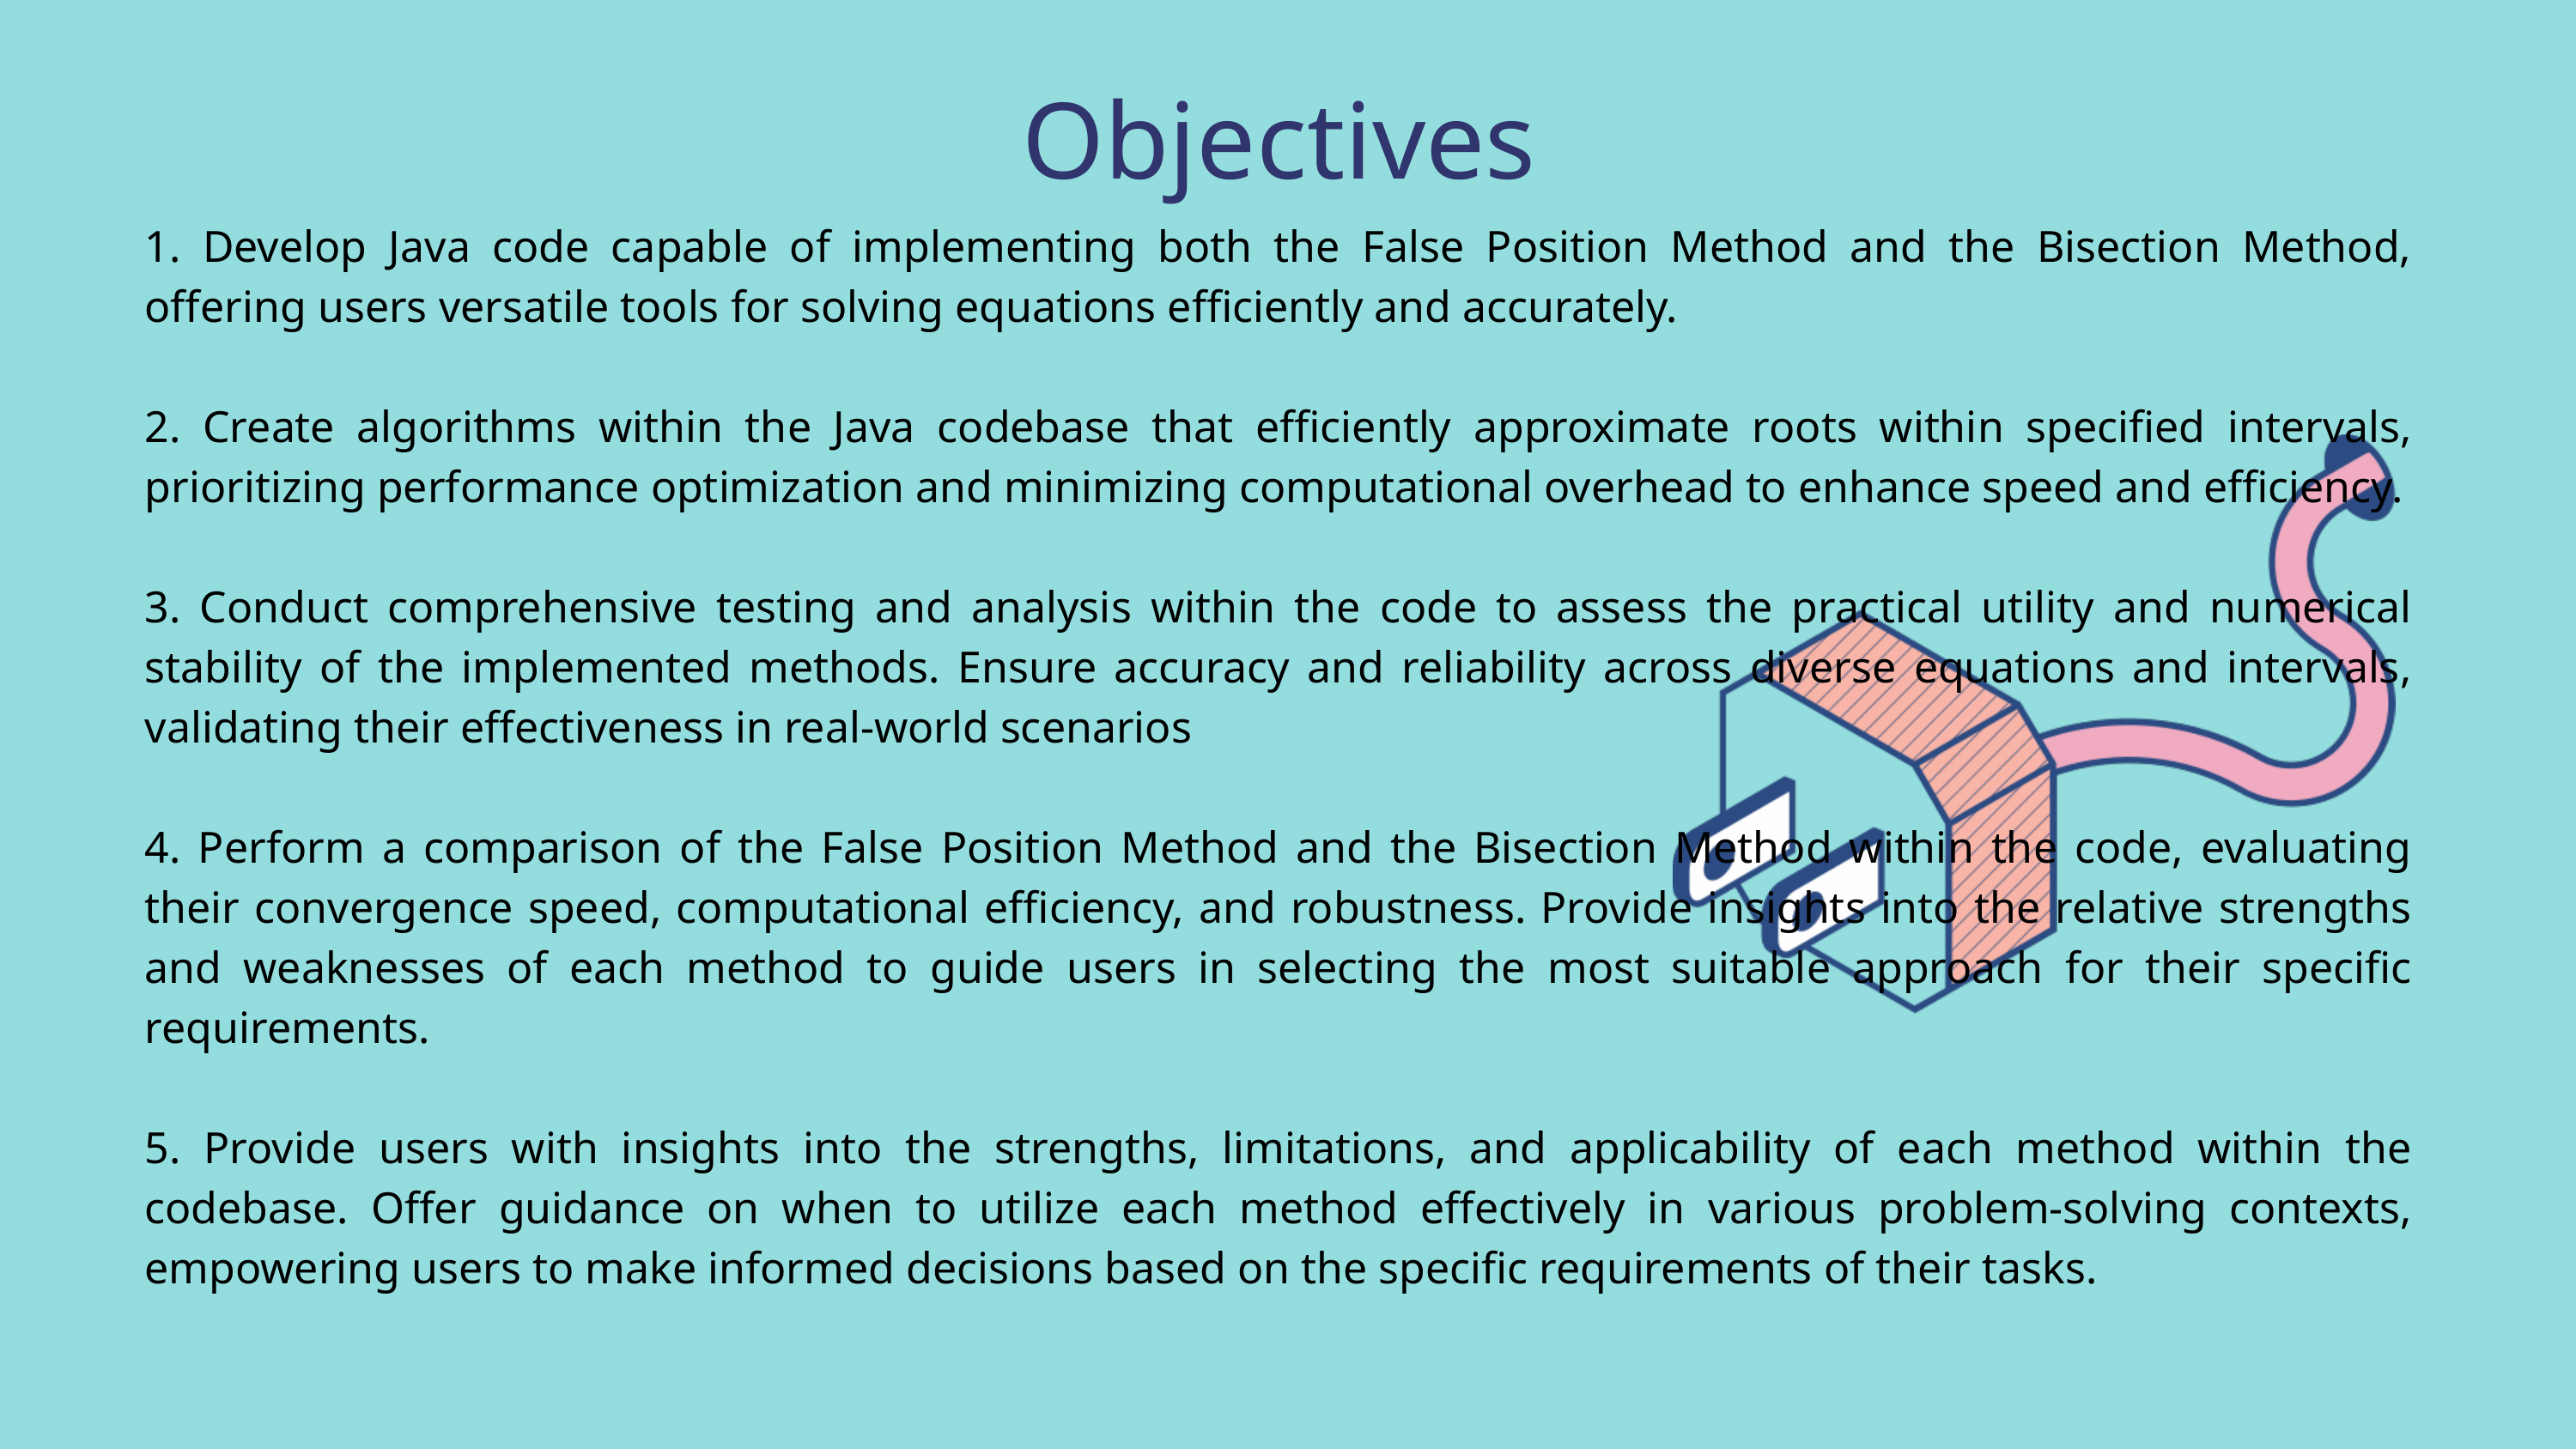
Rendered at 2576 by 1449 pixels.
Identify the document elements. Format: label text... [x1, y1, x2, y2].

text_box 1. Develop Java code capable of implementing both the False Position Method and the Bisection Method, offering users versatile tools for solving equations efficiently and accurately. 2. Create algorithms within the Java codebase that efficiently approximate roots within specified intervals, prioritizing performance optimization and minimizing computational overhead to enhance speed and efficiency. 3. Conduct comprehensive testing and analysis within the code to assess the practical utility and numerical stability of the implemented methods. Ensure accuracy and reliability across diverse equations and intervals, validating their effectiveness in real-world scenarios 4. Perform a comparison of the False Position Method and the Bisection Method within the code, evaluating their convergence speed, computational efficiency, and robustness. Provide insights into the relative strengths and weaknesses of each method to guide users in selecting the most suitable approach for their specific requirements. 5. Provide users with insights into the strengths, limitations, and applicability of each method within the codebase. Offer guidance on when to utilize each method effectively in various problem-solving contexts, empowering users to make informed decisions based on the specific requirements of their tasks. [144, 363, 2414, 1293]
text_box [127, 79, 2432, 354]
